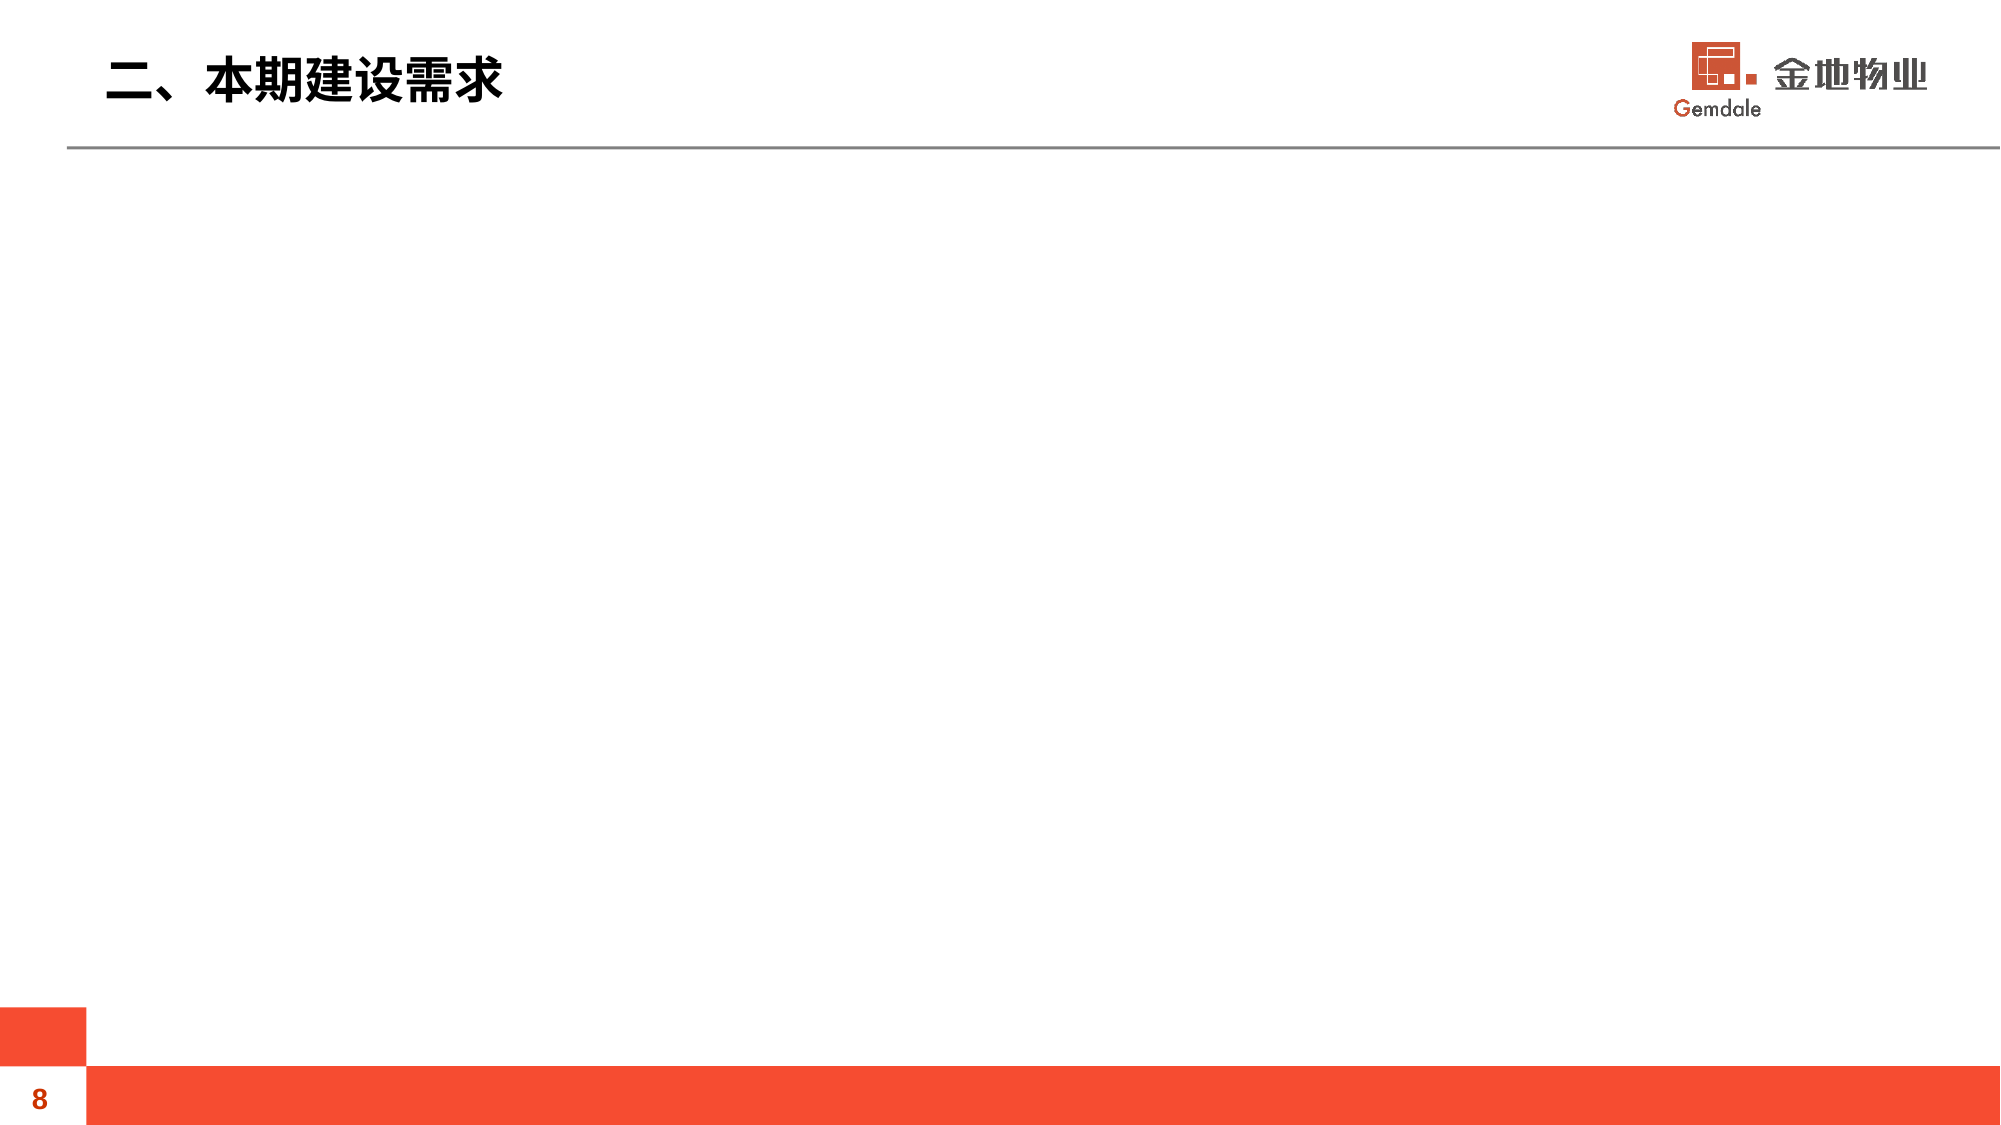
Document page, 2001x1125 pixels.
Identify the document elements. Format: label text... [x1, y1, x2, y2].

text_box 二、本期建设需求 [98, 37, 1274, 132]
picture [1664, 38, 1936, 119]
